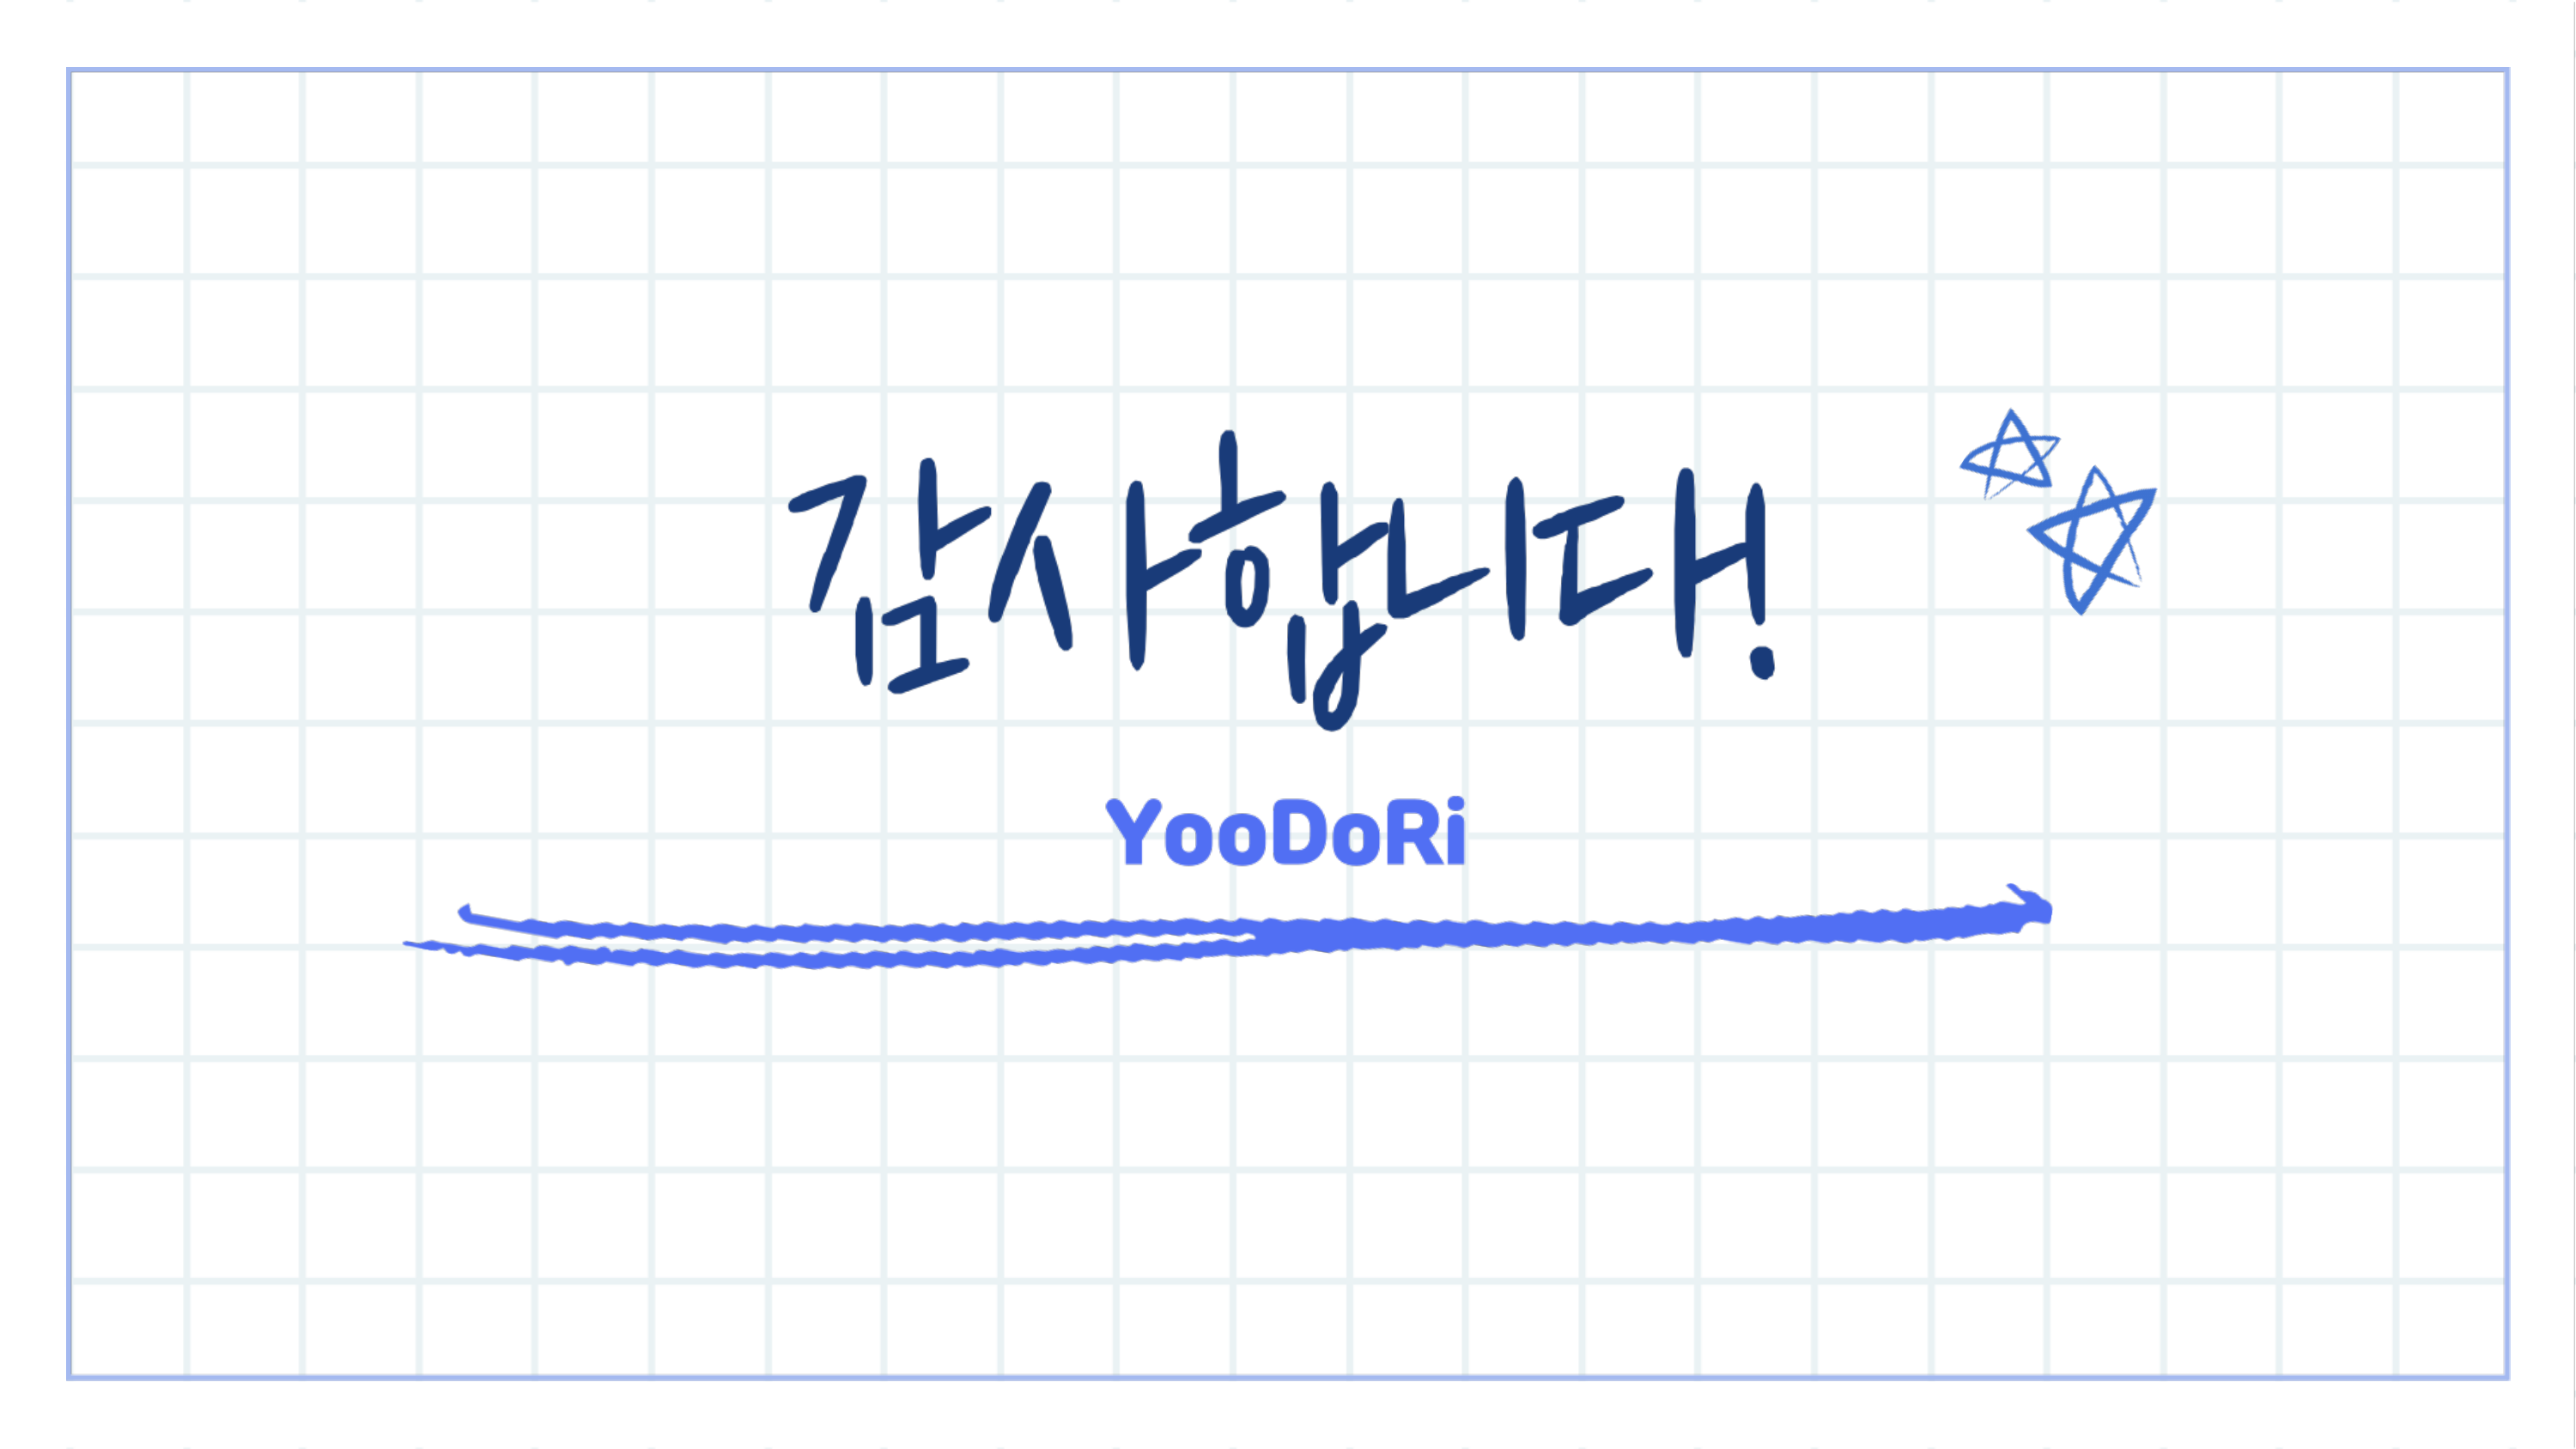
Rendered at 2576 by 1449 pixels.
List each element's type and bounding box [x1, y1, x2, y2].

text_box [0, 1, 2576, 1449]
picture [0, 736, 2129, 958]
